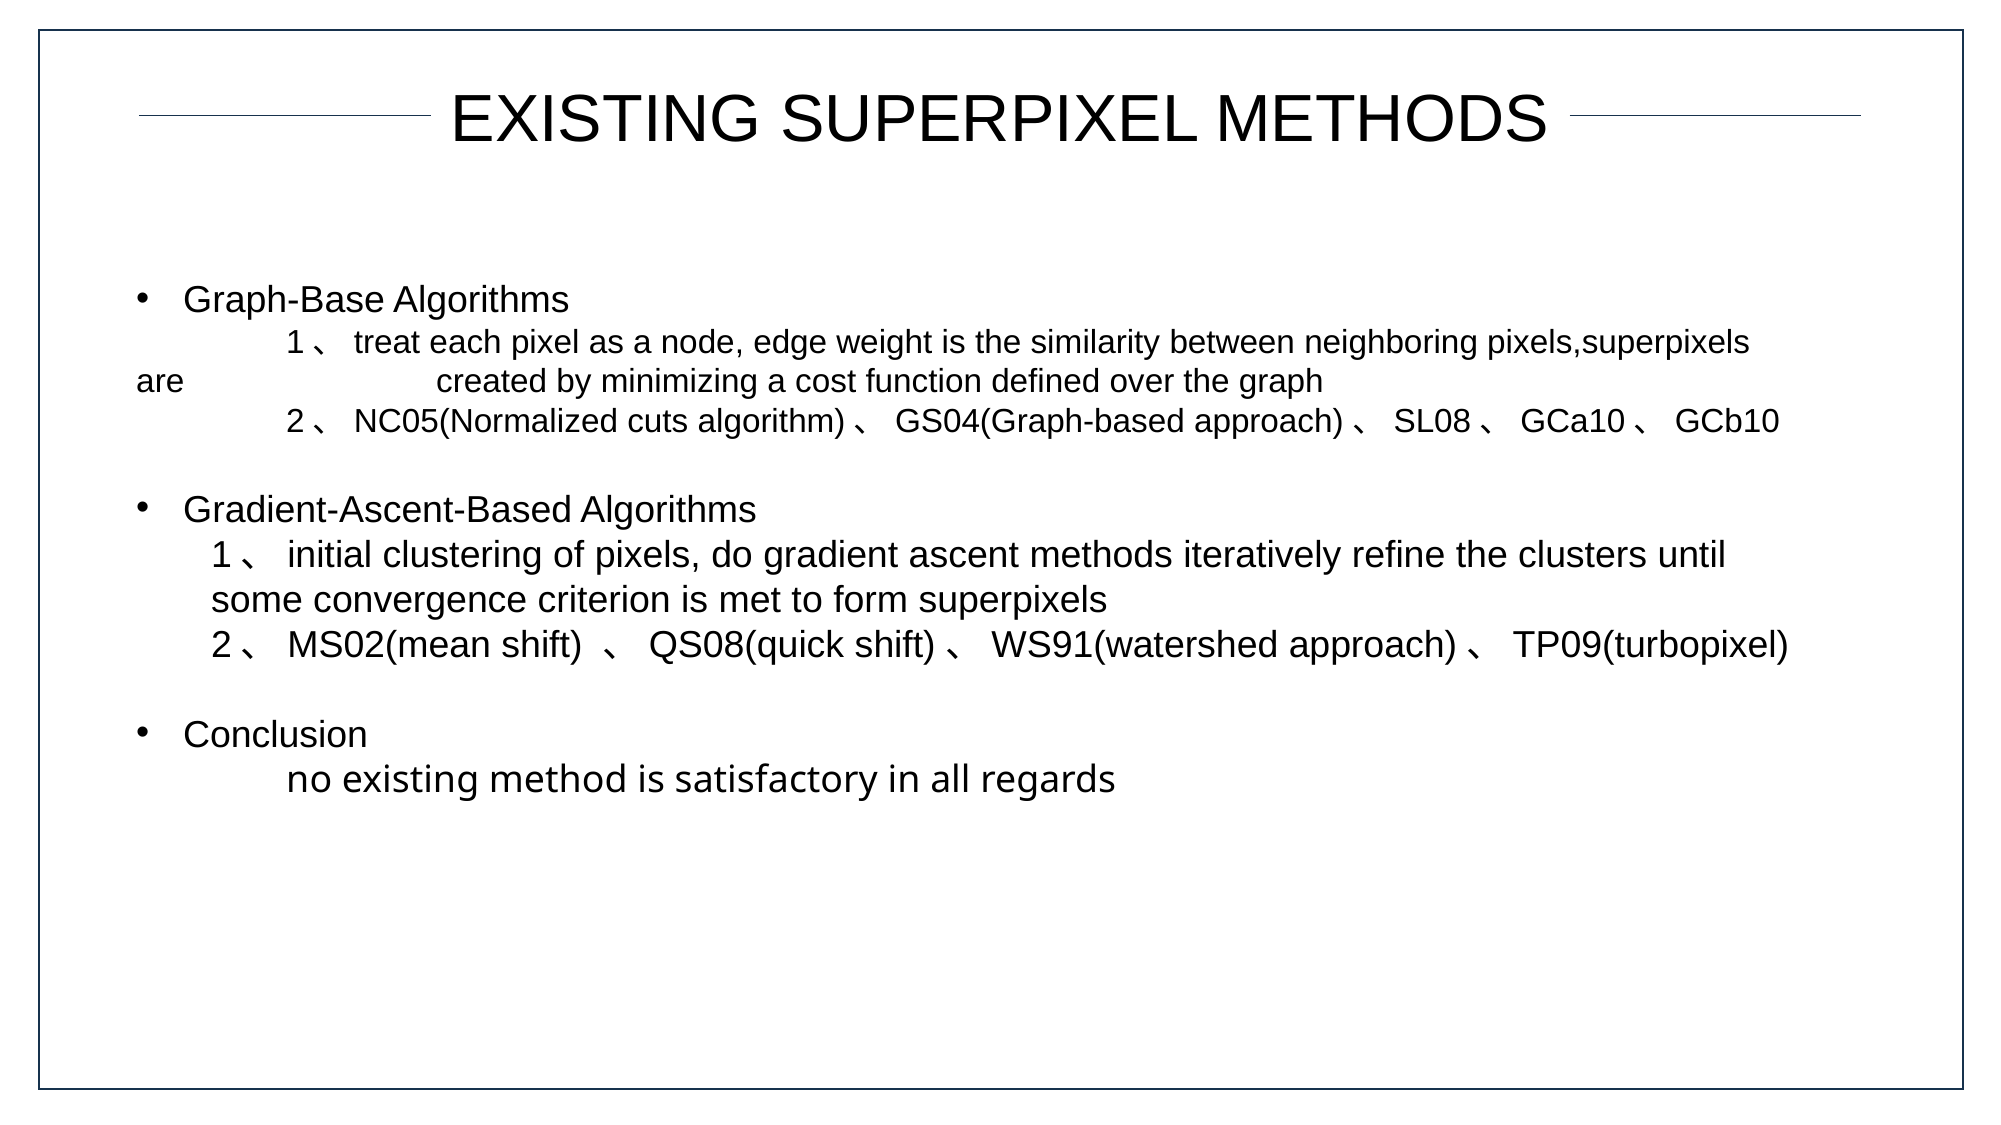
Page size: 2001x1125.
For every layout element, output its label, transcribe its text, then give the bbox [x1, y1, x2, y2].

text_box Graph-Base Algorithms 1、treat each pixel as a node, edge weight is the similarity between neighboring pixels,superpixels are created by minimizing a cost function defined over the graph 2、NC05(Normalized cuts algorithm)、GS04(Graph-based approach)、SL08、GCa10、GCb10 Gradient-Ascent-Based Algorithms 1、initial clustering of pixels, do gradient ascent methods iteratively refine the clusters until some convergence criterion is met to form superpixels 2、MS02(mean shift) 、QS08(quick shift)、WS91(watershed approach)、TP09(turbopixel) Conclusion no existing method is satisfactory in all regards [121, 222, 1814, 1017]
text_box [38, 29, 1964, 1090]
